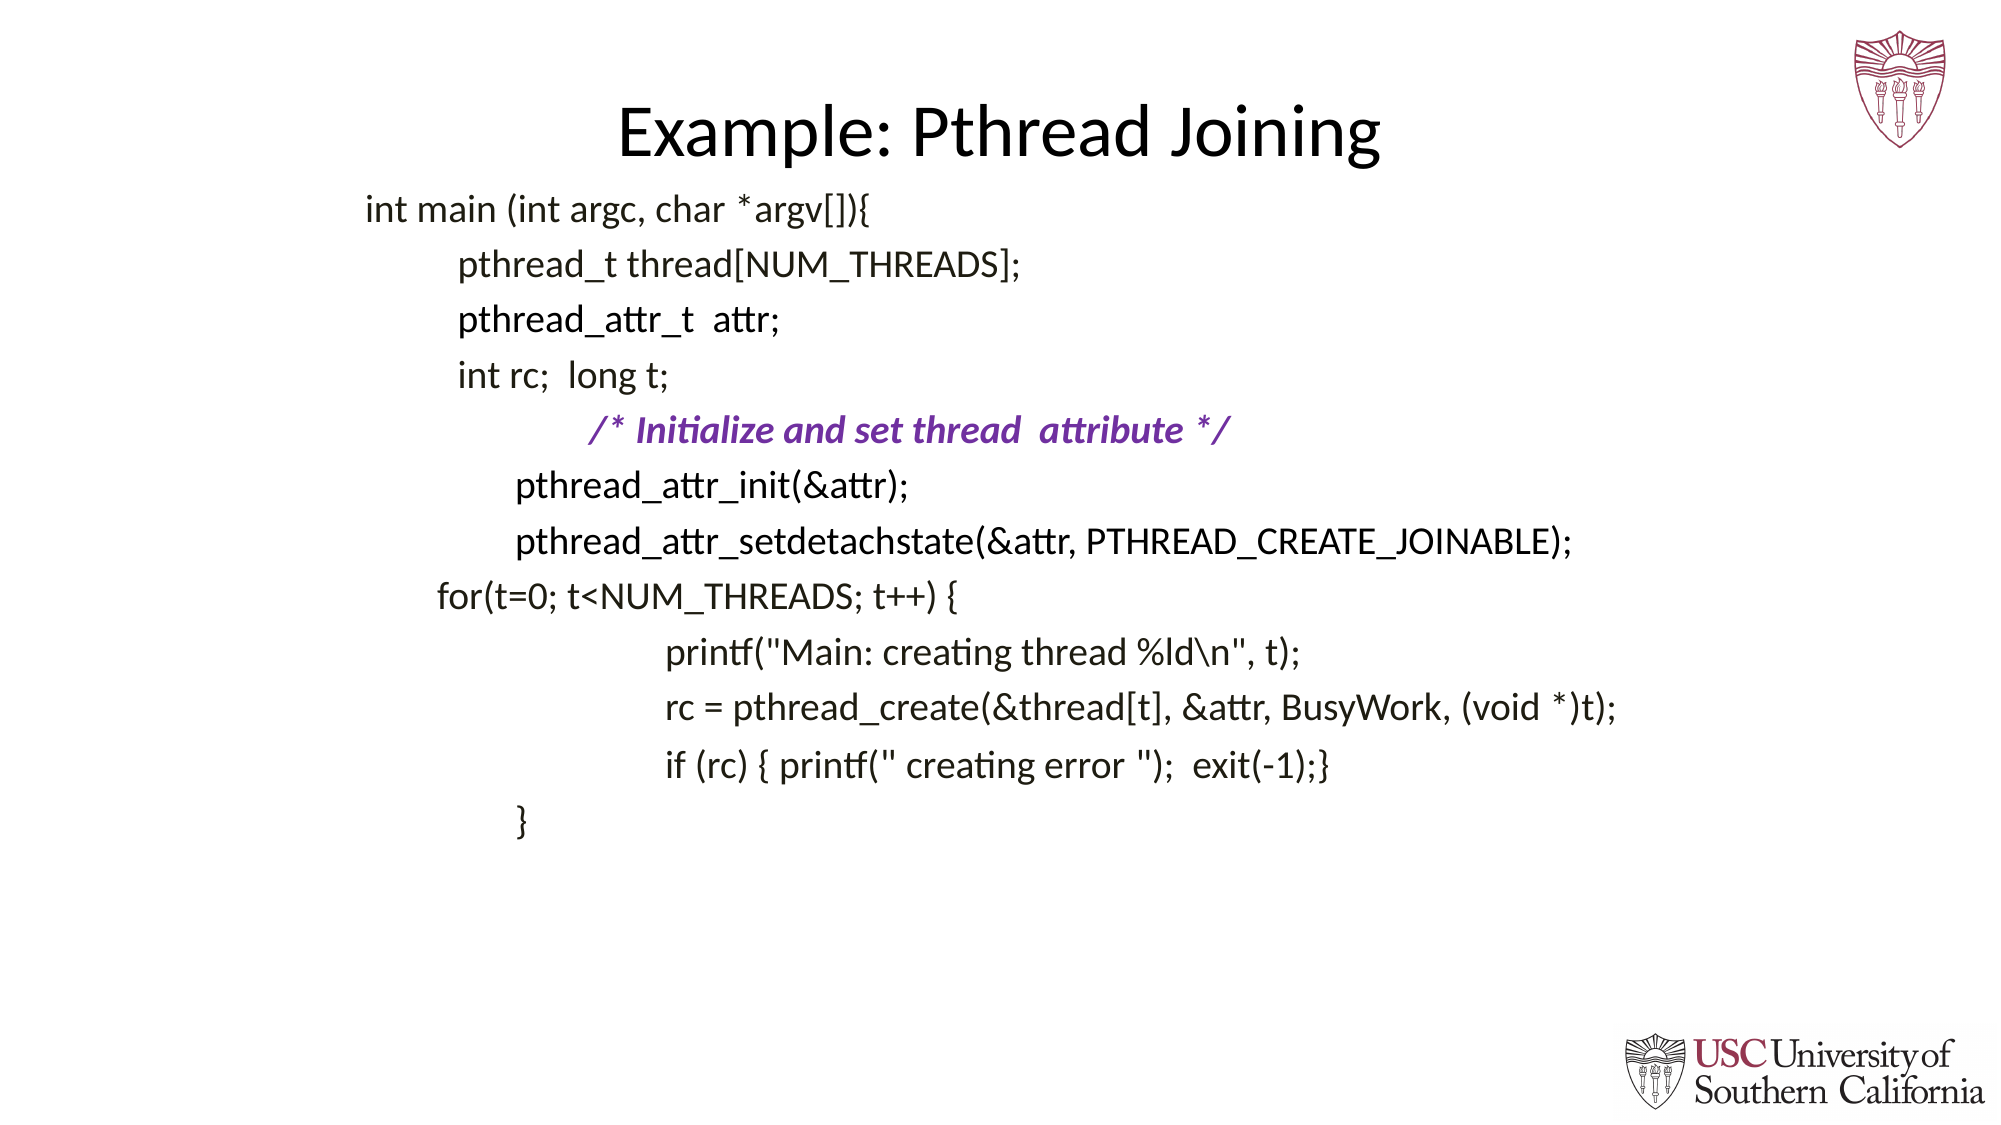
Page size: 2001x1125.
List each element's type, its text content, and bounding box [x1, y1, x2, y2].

title Example: Pthread Joining [137, 50, 1863, 203]
list int main (int argc, char *argv[]){ pthread_t thread[NUM_THREADS]; pthread_attr_t attr; int rc; long t; /* Initialize and set thread attribute */ pthread_attr_init(&attr); pthread_attr_setdetachstate(&attr, PTHREAD_CREATE_JOINABLE); for(t=0; t<NUM_THREADS; t++) { printf("Main: creating thread %ld\n", t); rc = pthread_create(&thread[t], &attr, BusyWork, (void *)t); if (rc) { printf(" creating error "); exit(-1);} } [350, 174, 1647, 925]
